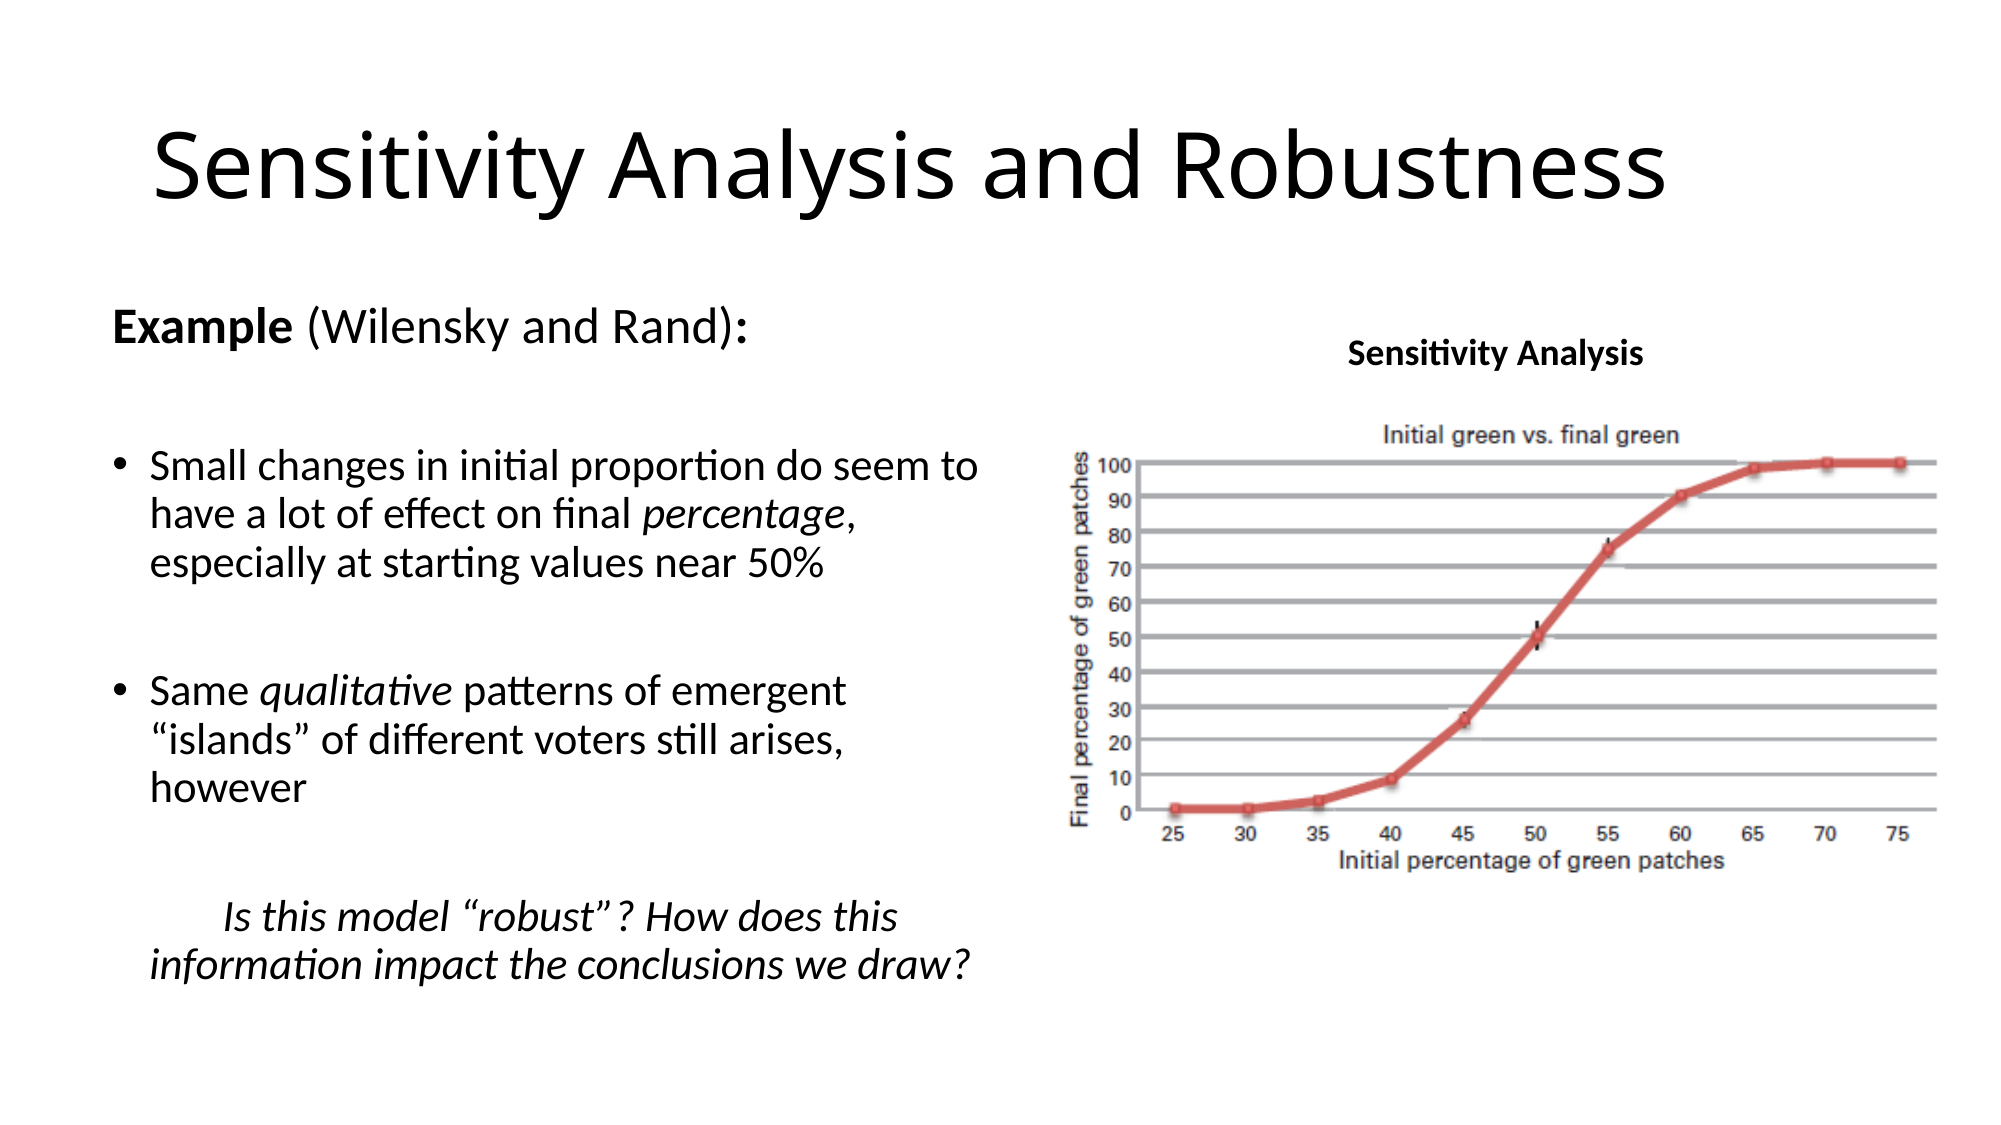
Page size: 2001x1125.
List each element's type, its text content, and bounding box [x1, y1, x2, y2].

title Sensitivity Analysis and Robustness [137, 59, 1863, 278]
list Example (Wilensky and Rand): Small changes in initial proportion do seem to have a lot of effect on final percentage, especially at starting values near 50% Same qualitative patterns of emergent “islands” of different voters still arises, however Is this model “robust”? How does this information impact the conclusions we draw? [97, 291, 1025, 1006]
text_box Sensitivity Analysis [1292, 320, 1700, 381]
picture [1036, 403, 2000, 893]
